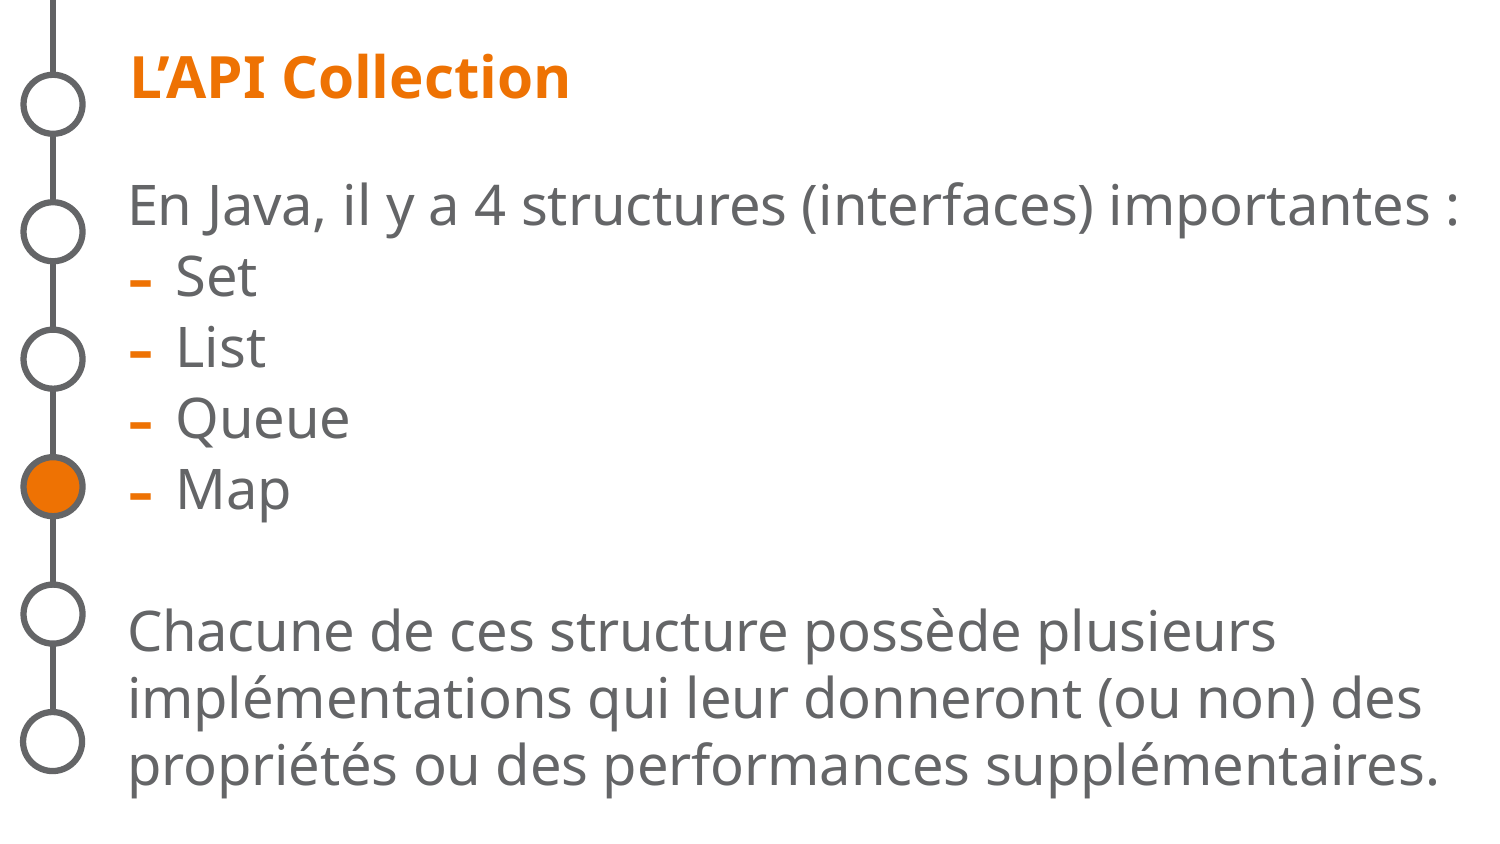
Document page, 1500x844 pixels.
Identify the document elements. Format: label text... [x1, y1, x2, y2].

text_box En Java, il y a 4 structures (interfaces) importantes : Set List Queue Map Chacune de ces structure possède plusieurs implémentations qui leur donneront (ou non) des propriétés ou des performances supplémentaires. [112, 161, 1477, 812]
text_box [22, 0, 83, 772]
title L’API Collection [129, 30, 1444, 120]
